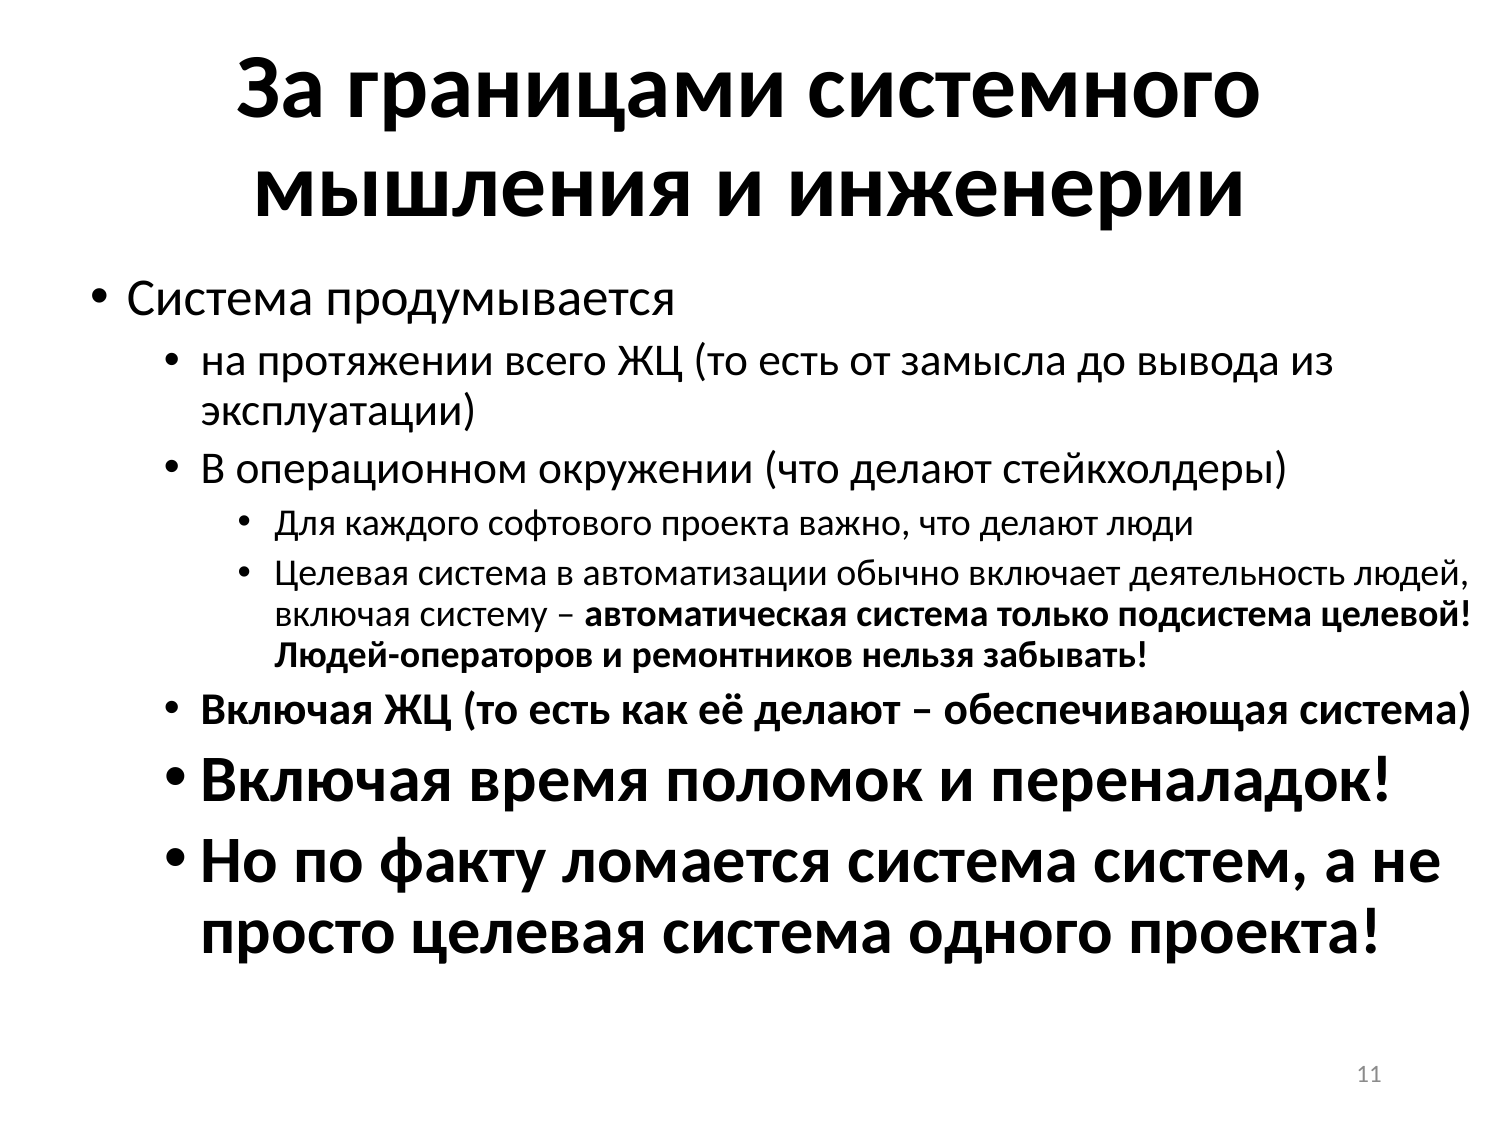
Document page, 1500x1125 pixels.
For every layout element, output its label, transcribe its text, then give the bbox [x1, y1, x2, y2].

slide_number 11 [1059, 1042, 1397, 1103]
list Система продумывается на протяжении всего ЖЦ (то есть от замысла до вывода из эксплуатации) В операционном окружении (что делают стейкхолдеры) Для каждого софтового проекта важно, что делают люди Целевая система в автоматизации обычно включает деятельность людей, включая систему – автоматическая система только подсистема целевой! Людей-операторов и ремонтников нельзя забывать! Включая ЖЦ (то есть как её делают – обеспечивающая система) Включая время поломок и переналадок! Но по факту ломается система систем, а не просто целевая система одного проекта! [75, 262, 1500, 1005]
title За границами системного мышления и инженерии [103, 28, 1397, 246]
